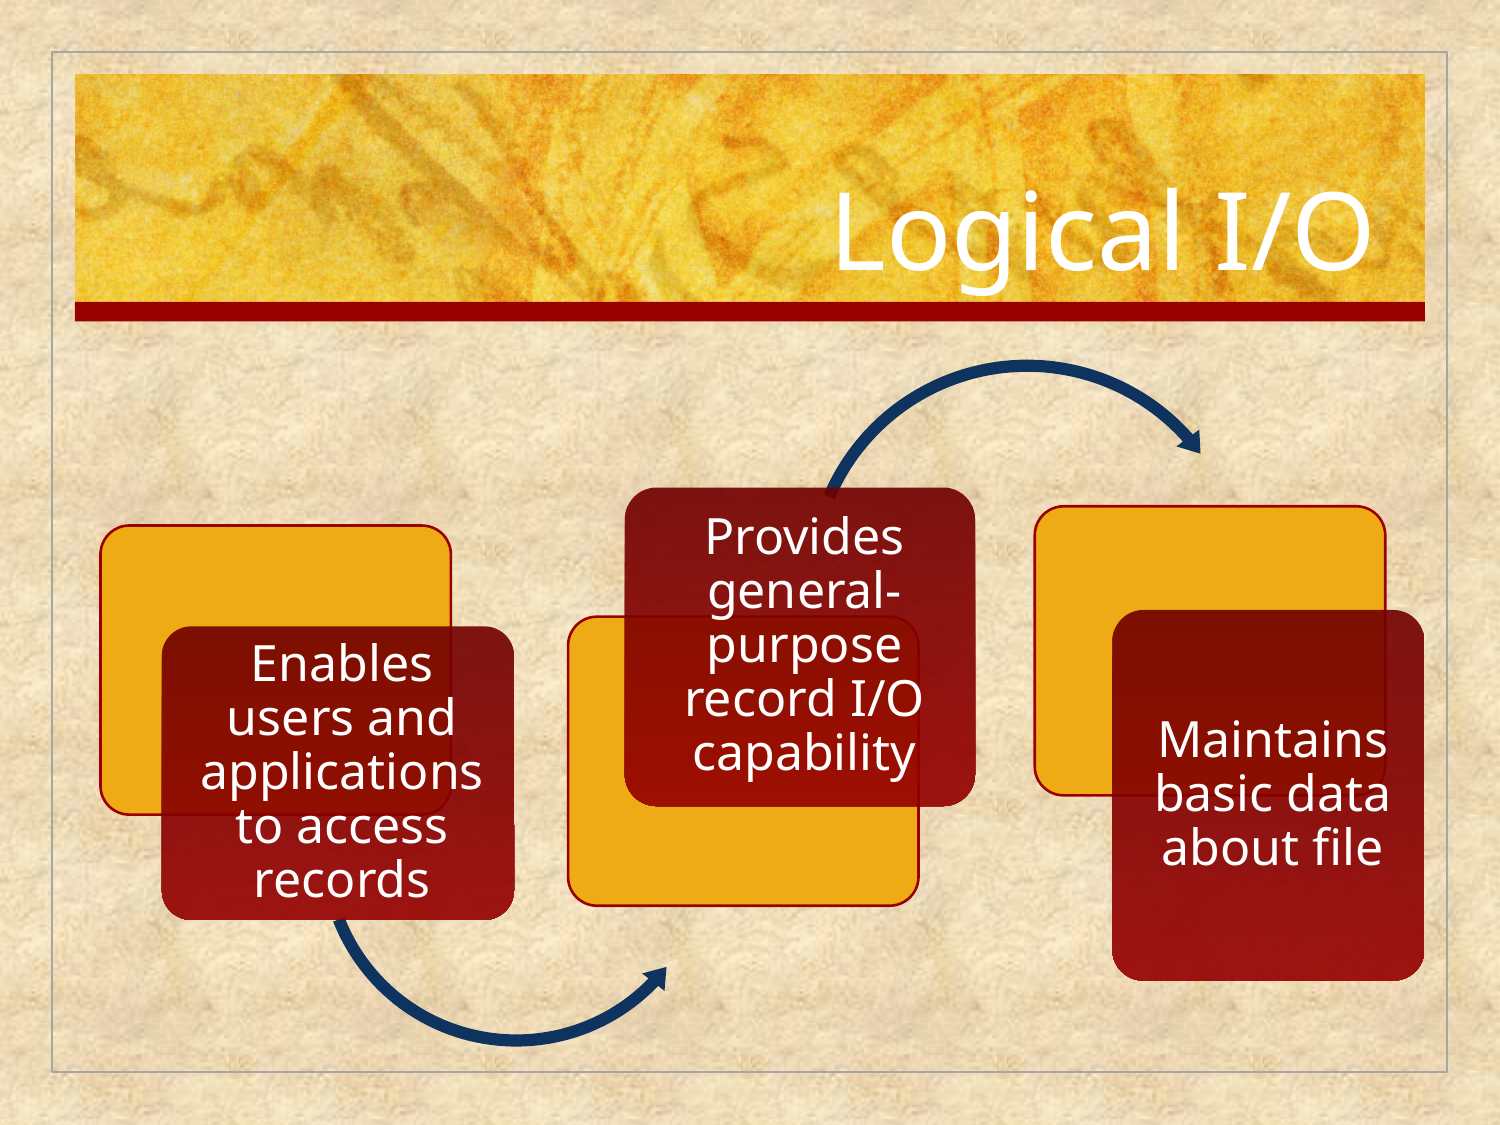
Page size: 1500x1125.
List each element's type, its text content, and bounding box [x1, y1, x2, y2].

title Logical I/O [108, 74, 1392, 292]
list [99, 374, 1426, 1051]
picture [0, 0, 1500, 1125]
